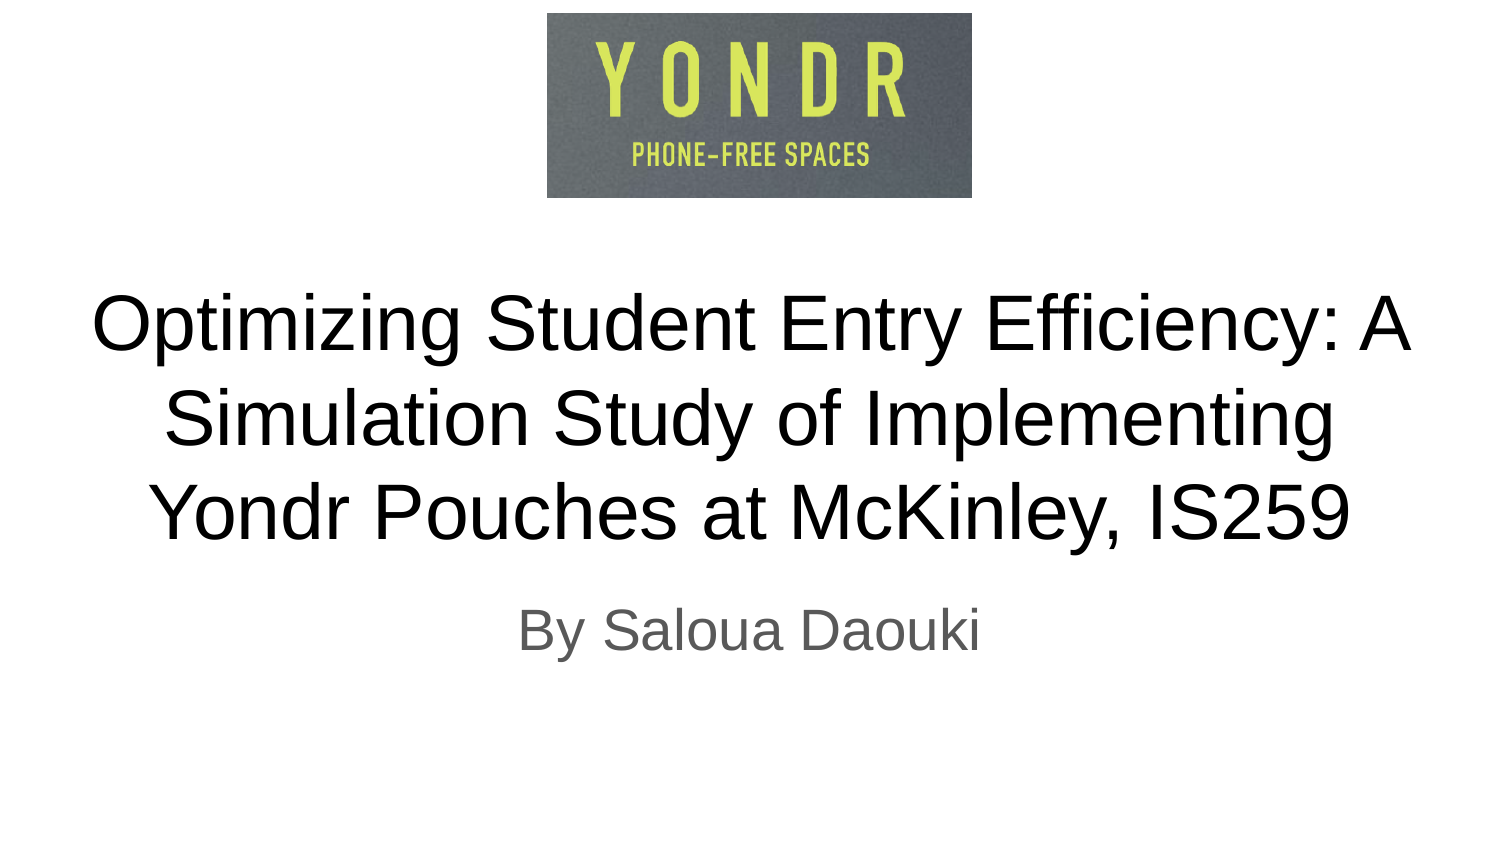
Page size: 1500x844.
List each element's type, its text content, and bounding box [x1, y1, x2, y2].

title Optimizing Student Entry Efficiency: A Simulation Study of Implementing Yondr Pouches at McKinley, IS259 [51, 359, 1449, 571]
subtitle By Saloua Daouki [51, 577, 1449, 708]
picture [547, 13, 973, 198]
